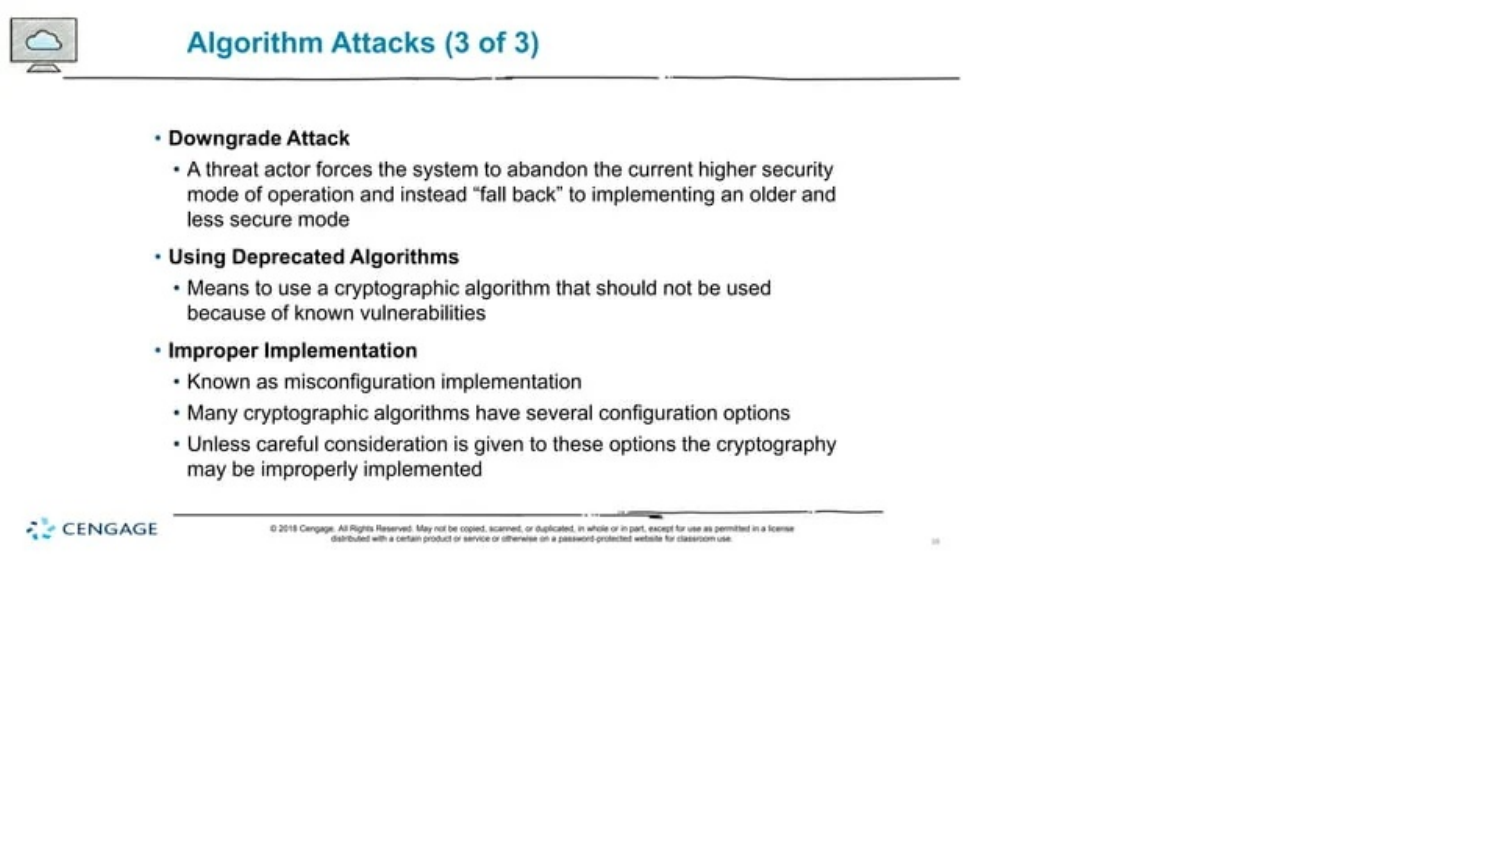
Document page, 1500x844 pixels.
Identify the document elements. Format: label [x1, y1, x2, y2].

picture [0, 0, 997, 562]
